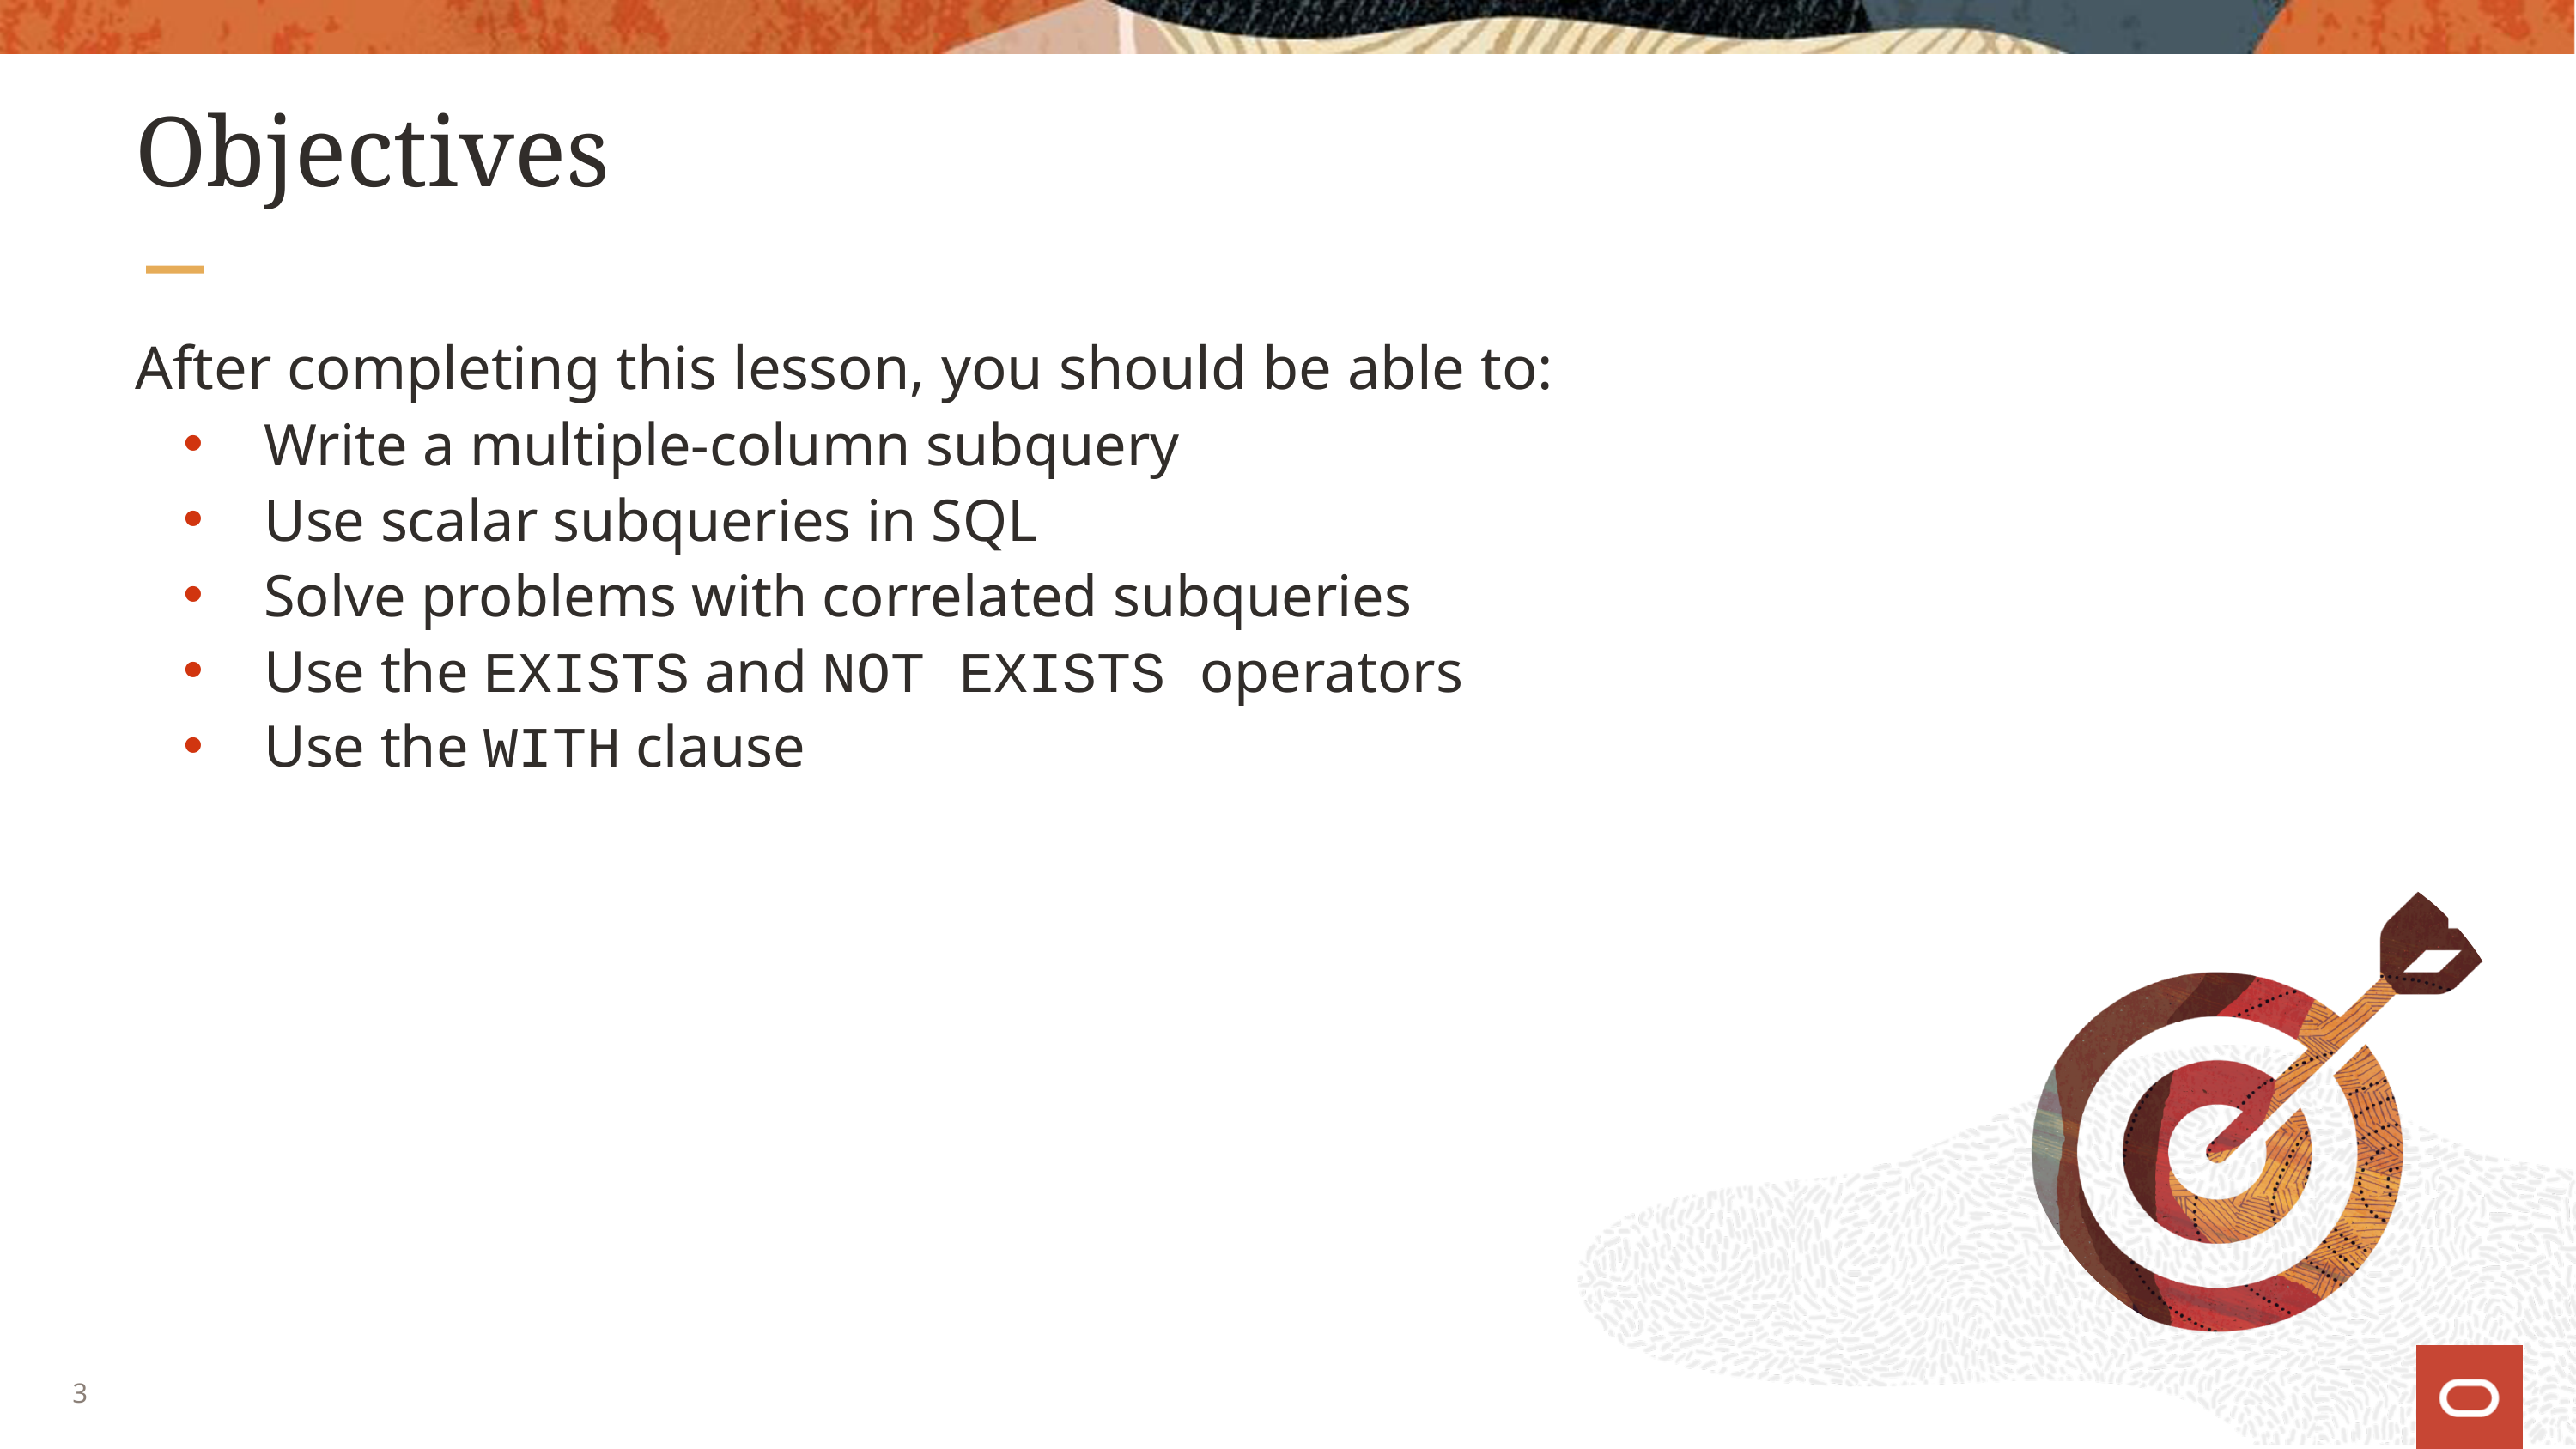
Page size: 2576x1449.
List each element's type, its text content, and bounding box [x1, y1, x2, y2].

picture [2416, 1345, 2523, 1449]
title Objectives [131, 86, 2445, 272]
picture [0, 0, 2576, 54]
picture [2017, 843, 2522, 1350]
list After completing this lesson, you should be able to: Write a multiple-column subquery Use scalar subqueries in SQL Solve problems with correlated subqueries Use the EXISTS and NOT EXISTS operators Use the WITH clause [131, 319, 2445, 806]
